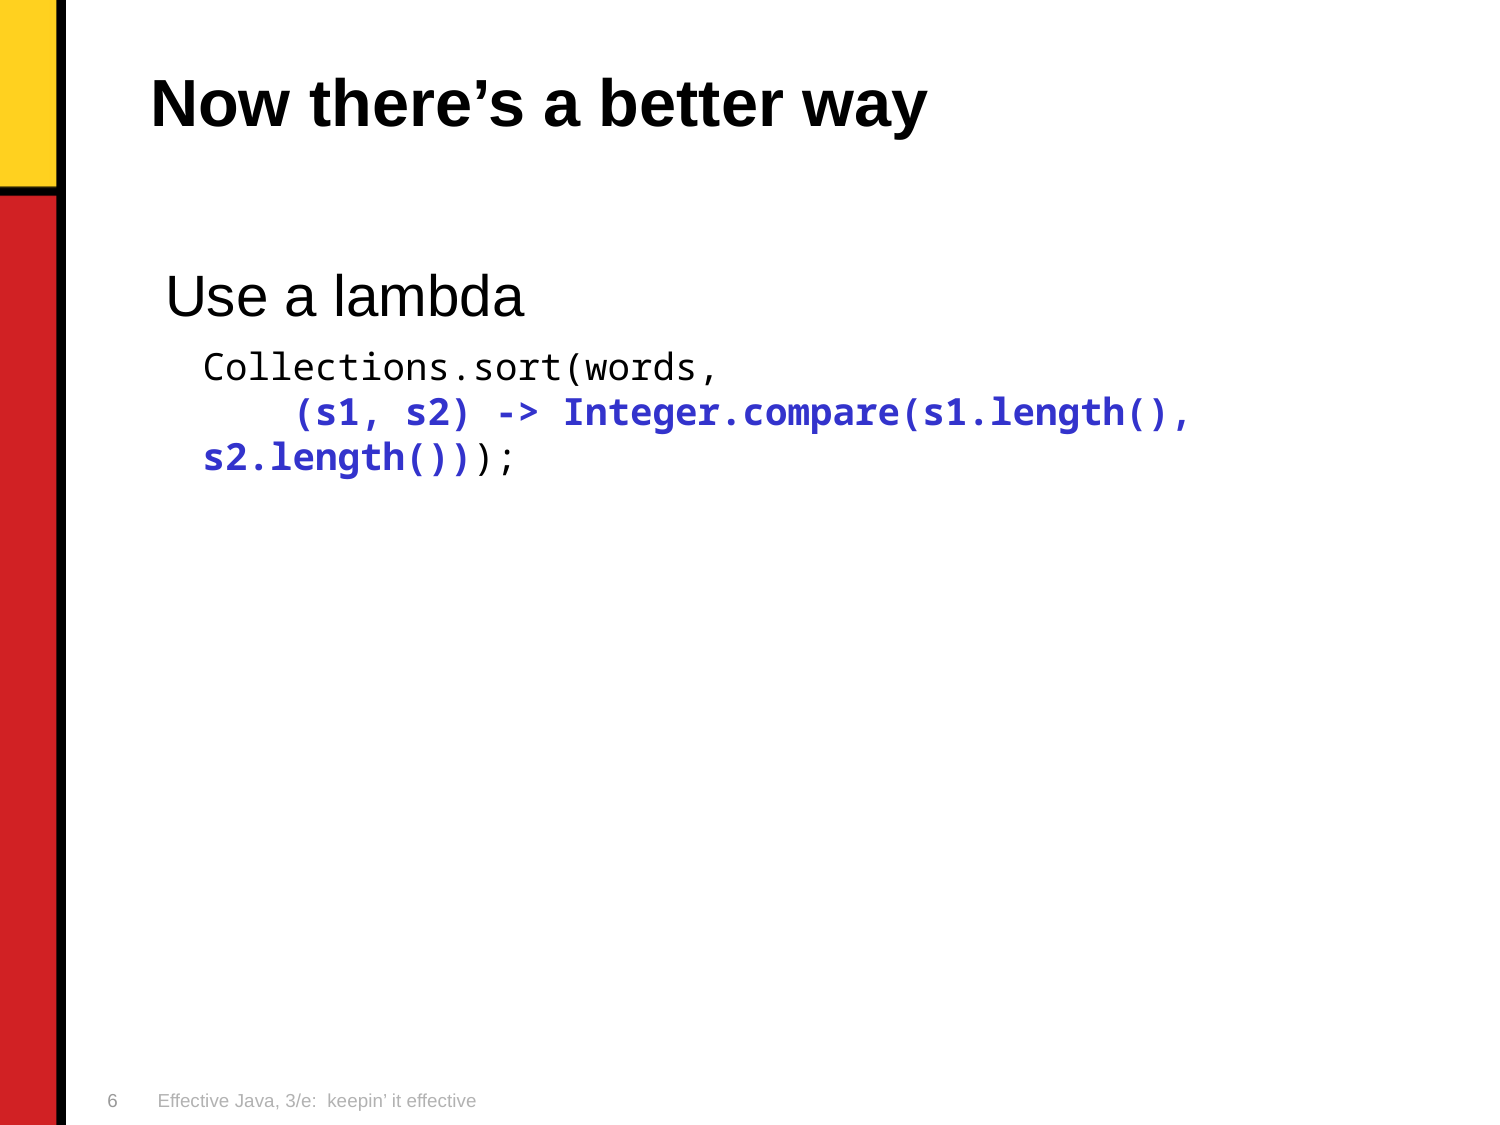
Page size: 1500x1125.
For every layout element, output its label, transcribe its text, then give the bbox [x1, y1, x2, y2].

title Now there’s a better way [150, 11, 1440, 200]
list Use a lambda Collections.sort(words, (s1, s2) -> Integer.compare(s1.length(), s2.length())); [150, 262, 1454, 1050]
picture [0, 0, 66, 1125]
